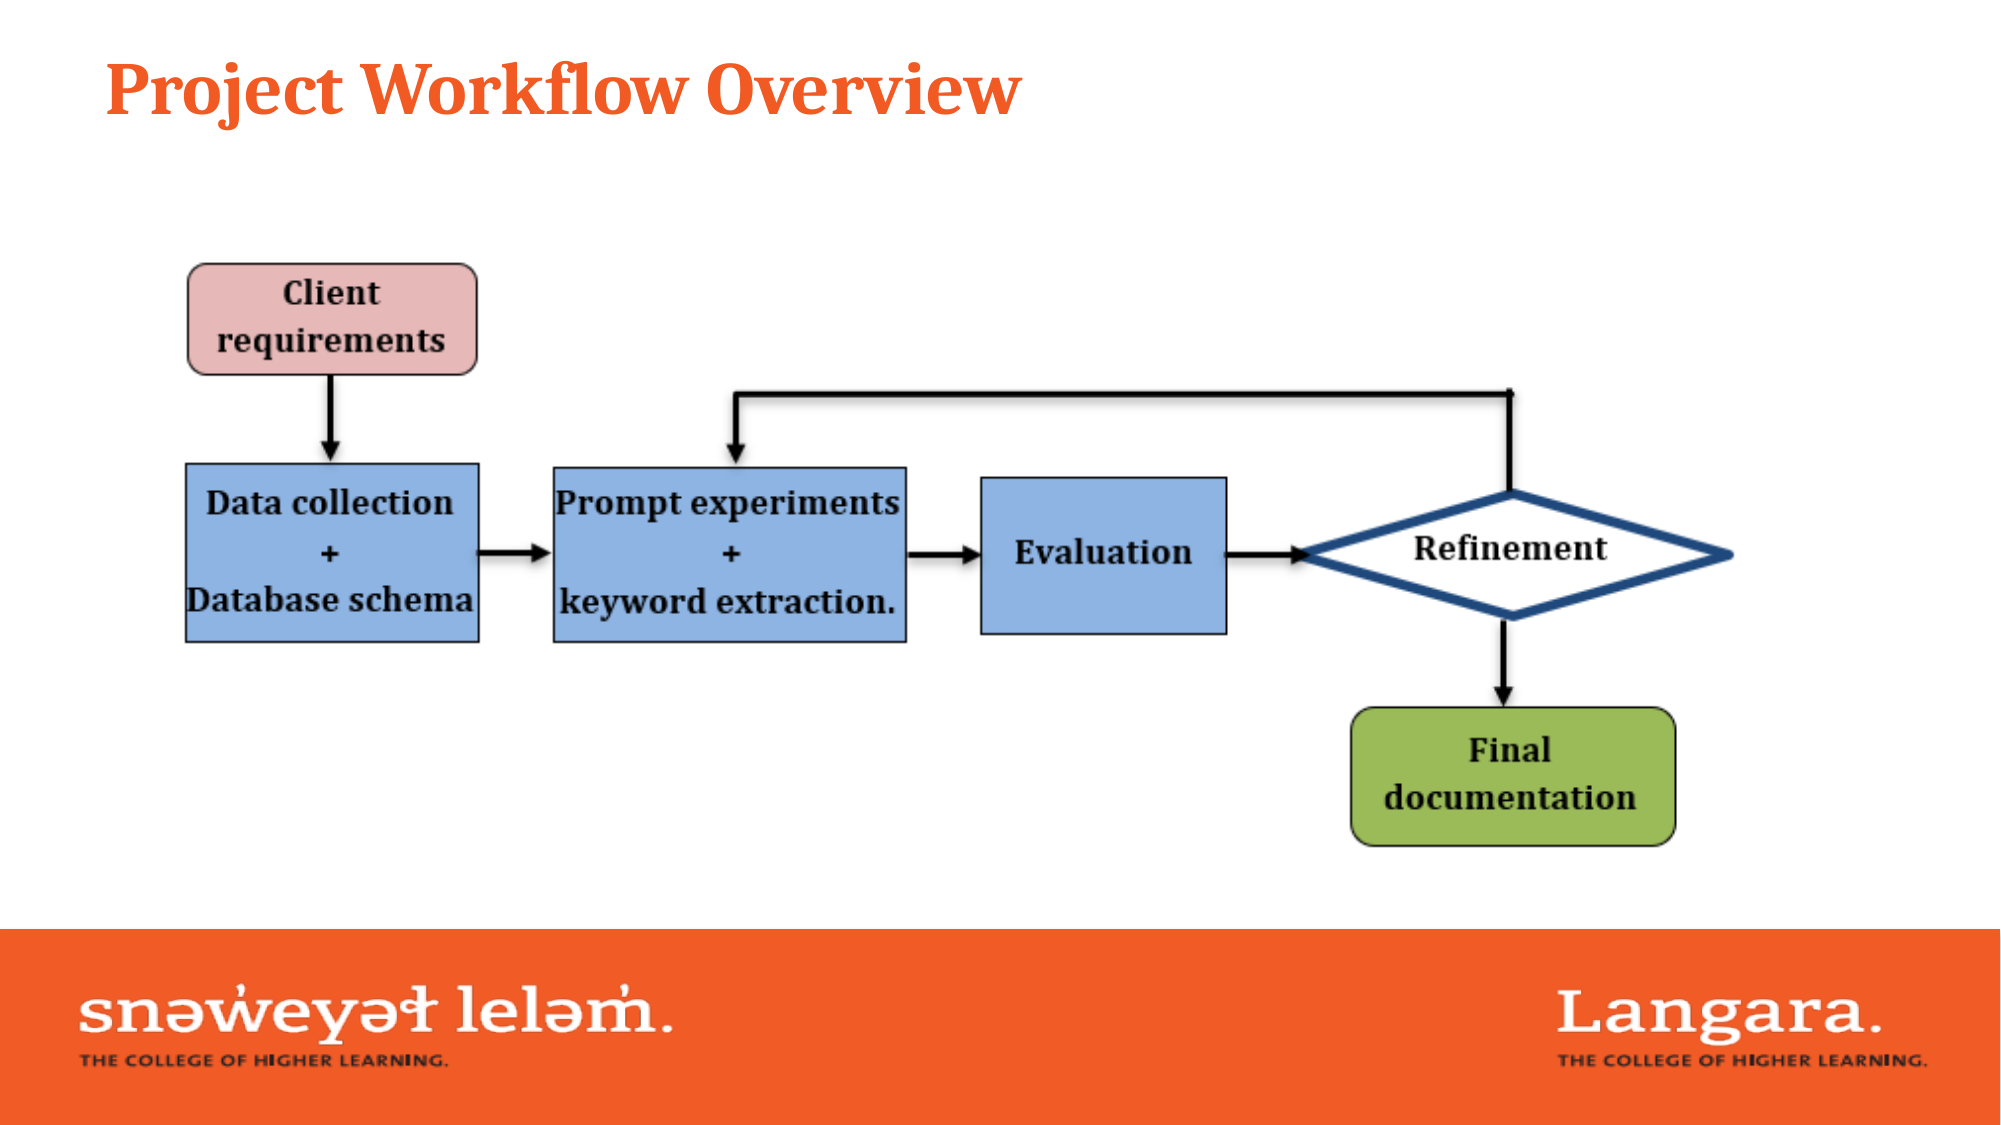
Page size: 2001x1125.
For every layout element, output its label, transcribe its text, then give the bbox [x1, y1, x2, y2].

text_box Project Workflow Overview [90, 31, 1441, 228]
picture [140, 198, 1766, 887]
